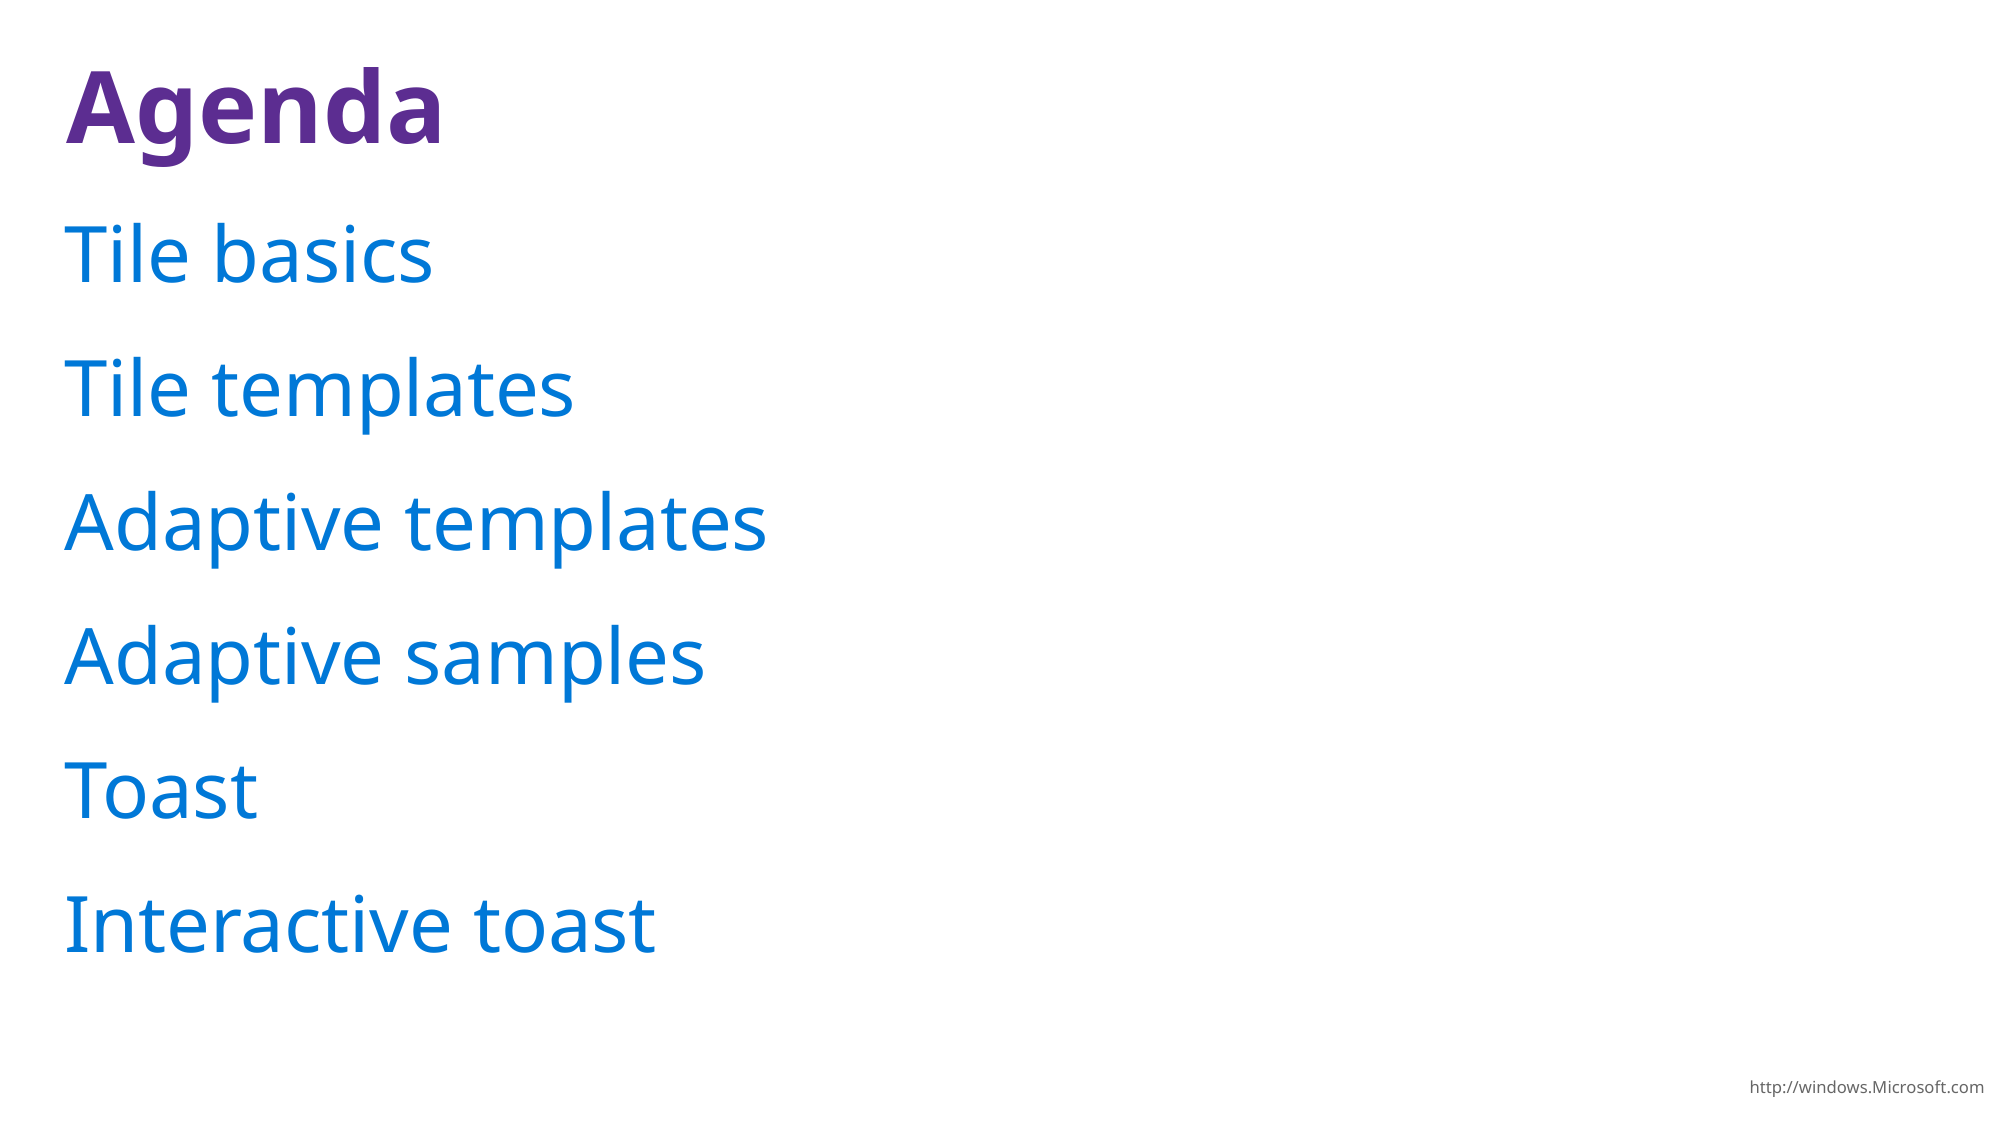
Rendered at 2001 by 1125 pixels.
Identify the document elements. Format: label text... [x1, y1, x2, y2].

list Tile basics Tile templates Adaptive templates Adaptive samples Toast Interactive toast [42, 197, 1960, 1125]
